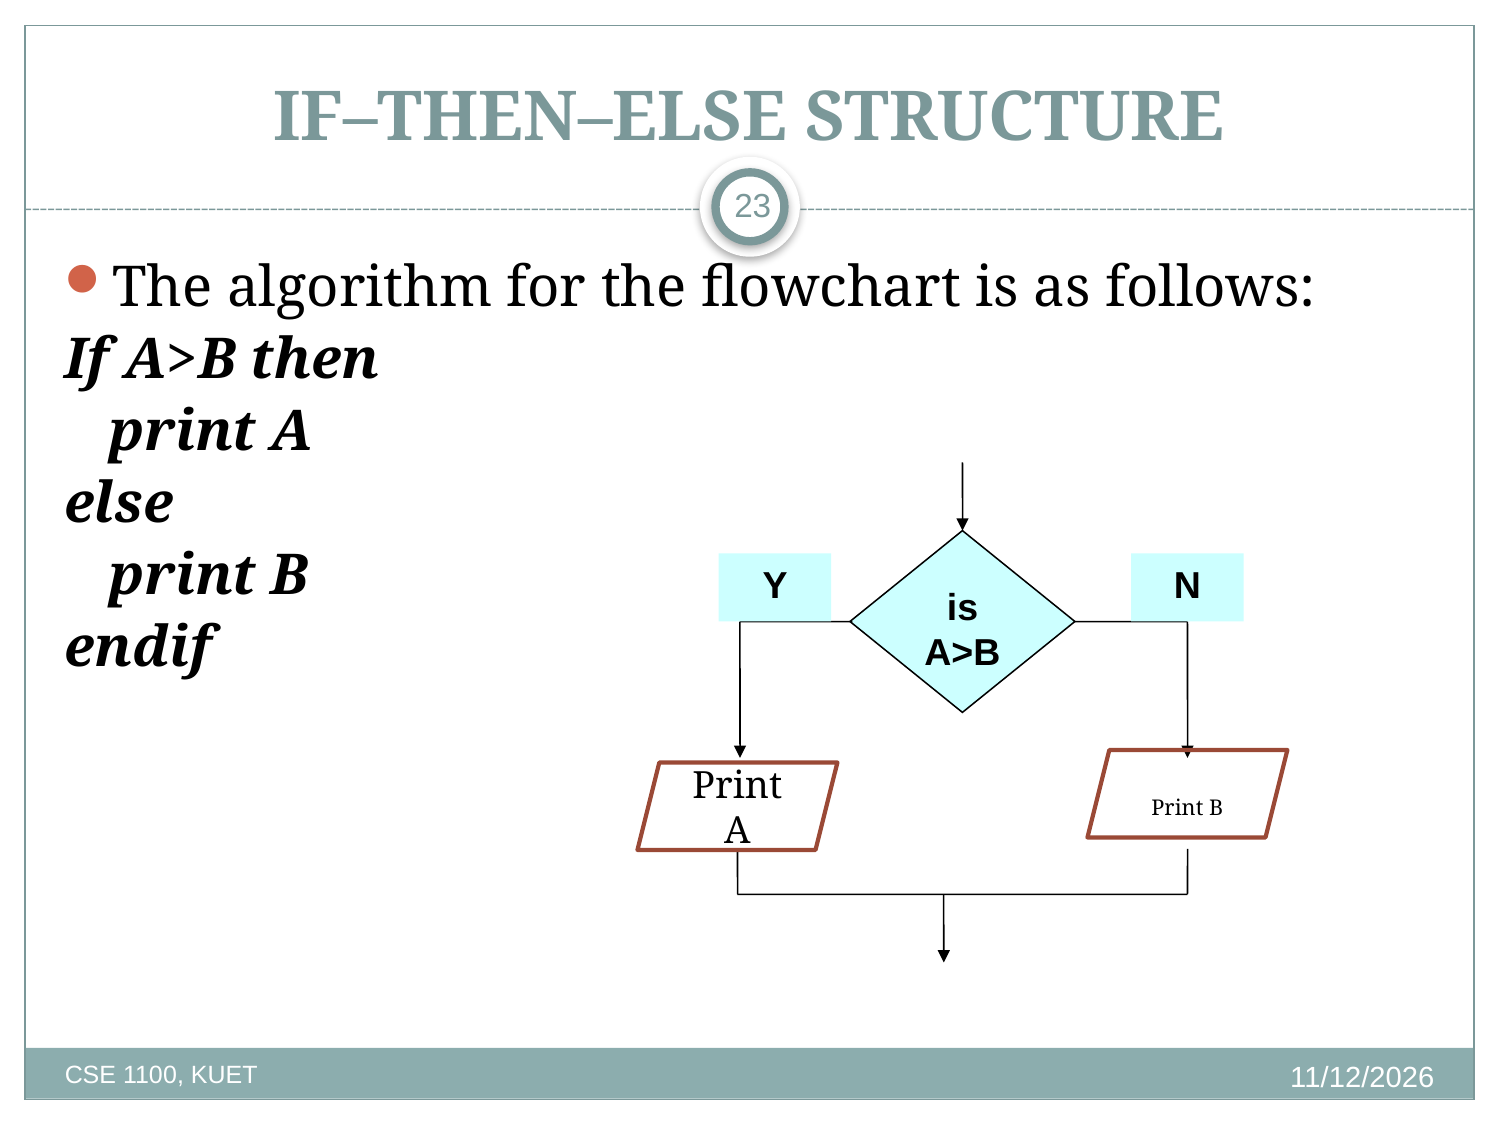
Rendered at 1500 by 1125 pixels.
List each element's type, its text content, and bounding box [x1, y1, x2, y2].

text_box CSE 1100, KUET [50, 1051, 638, 1112]
text_box 2/25/2020 [950, 1050, 1450, 1111]
text_box The algorithm for the flowchart is as follows: If A>B then print A else print B endif [49, 250, 1445, 1001]
text_box Print B [1248, 747, 1290, 840]
text_box Print A [635, 760, 713, 853]
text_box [718, 462, 1244, 963]
text_box 23 [715, 168, 791, 241]
text_box IF–THEN–ELSE STRUCTURE [49, 37, 1450, 162]
